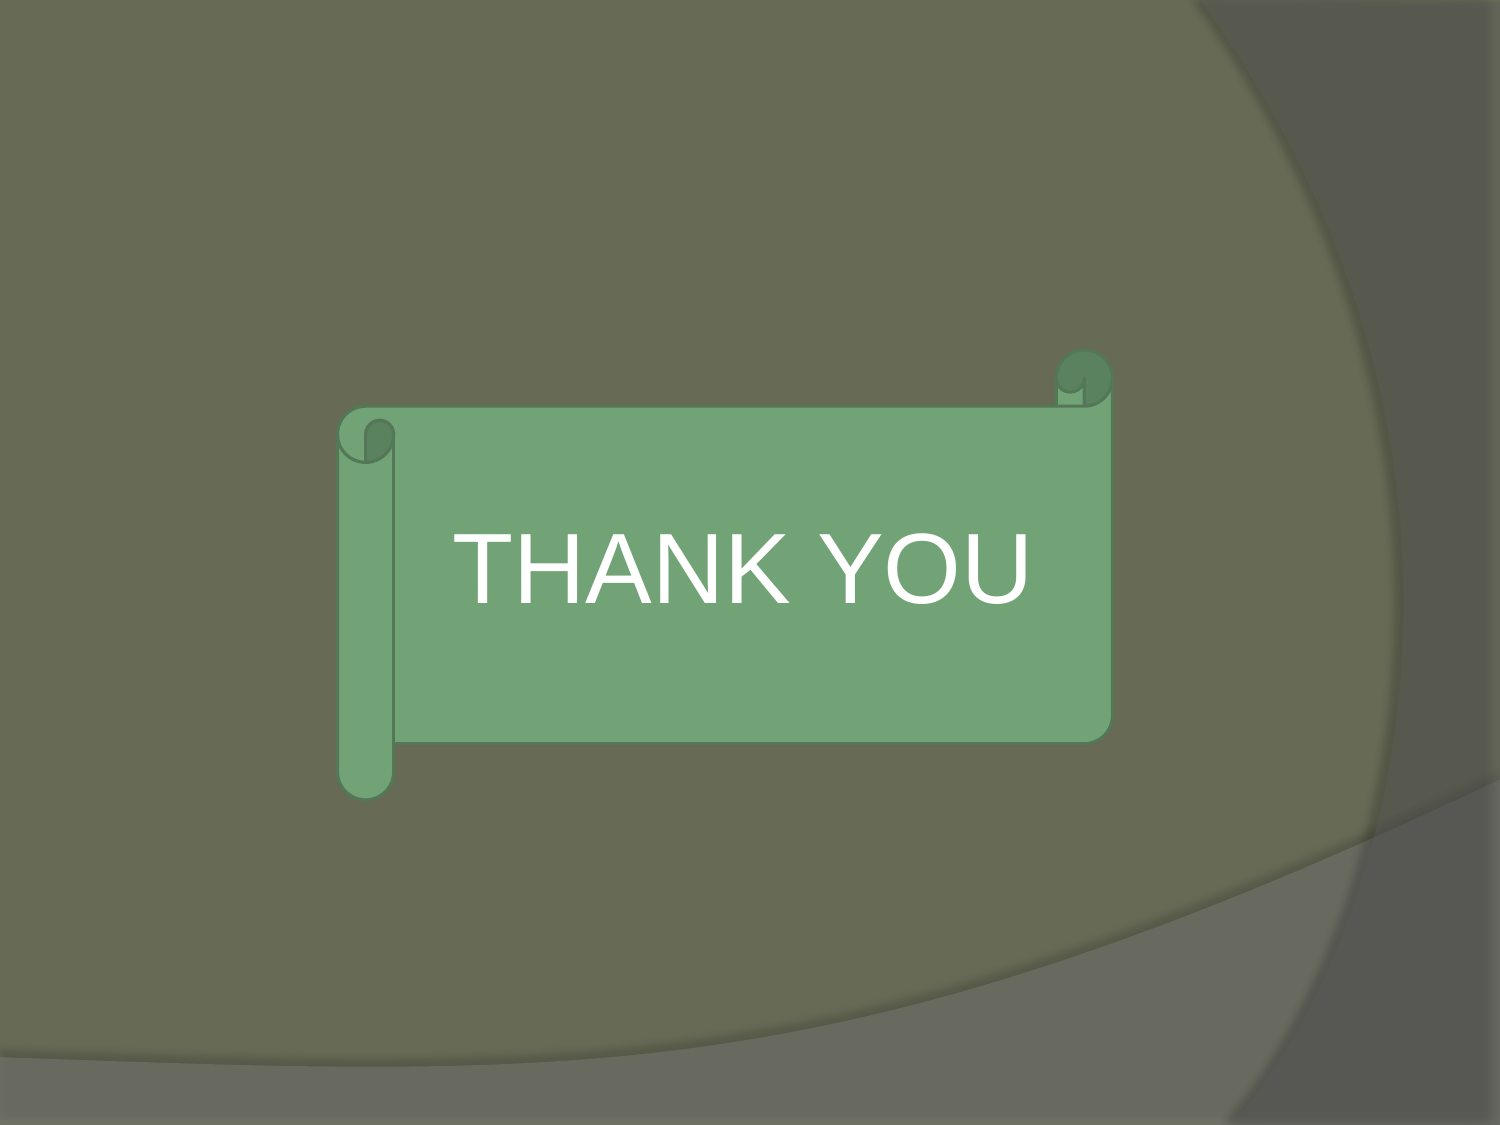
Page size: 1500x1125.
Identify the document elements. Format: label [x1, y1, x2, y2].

text_box [337, 349, 1113, 801]
